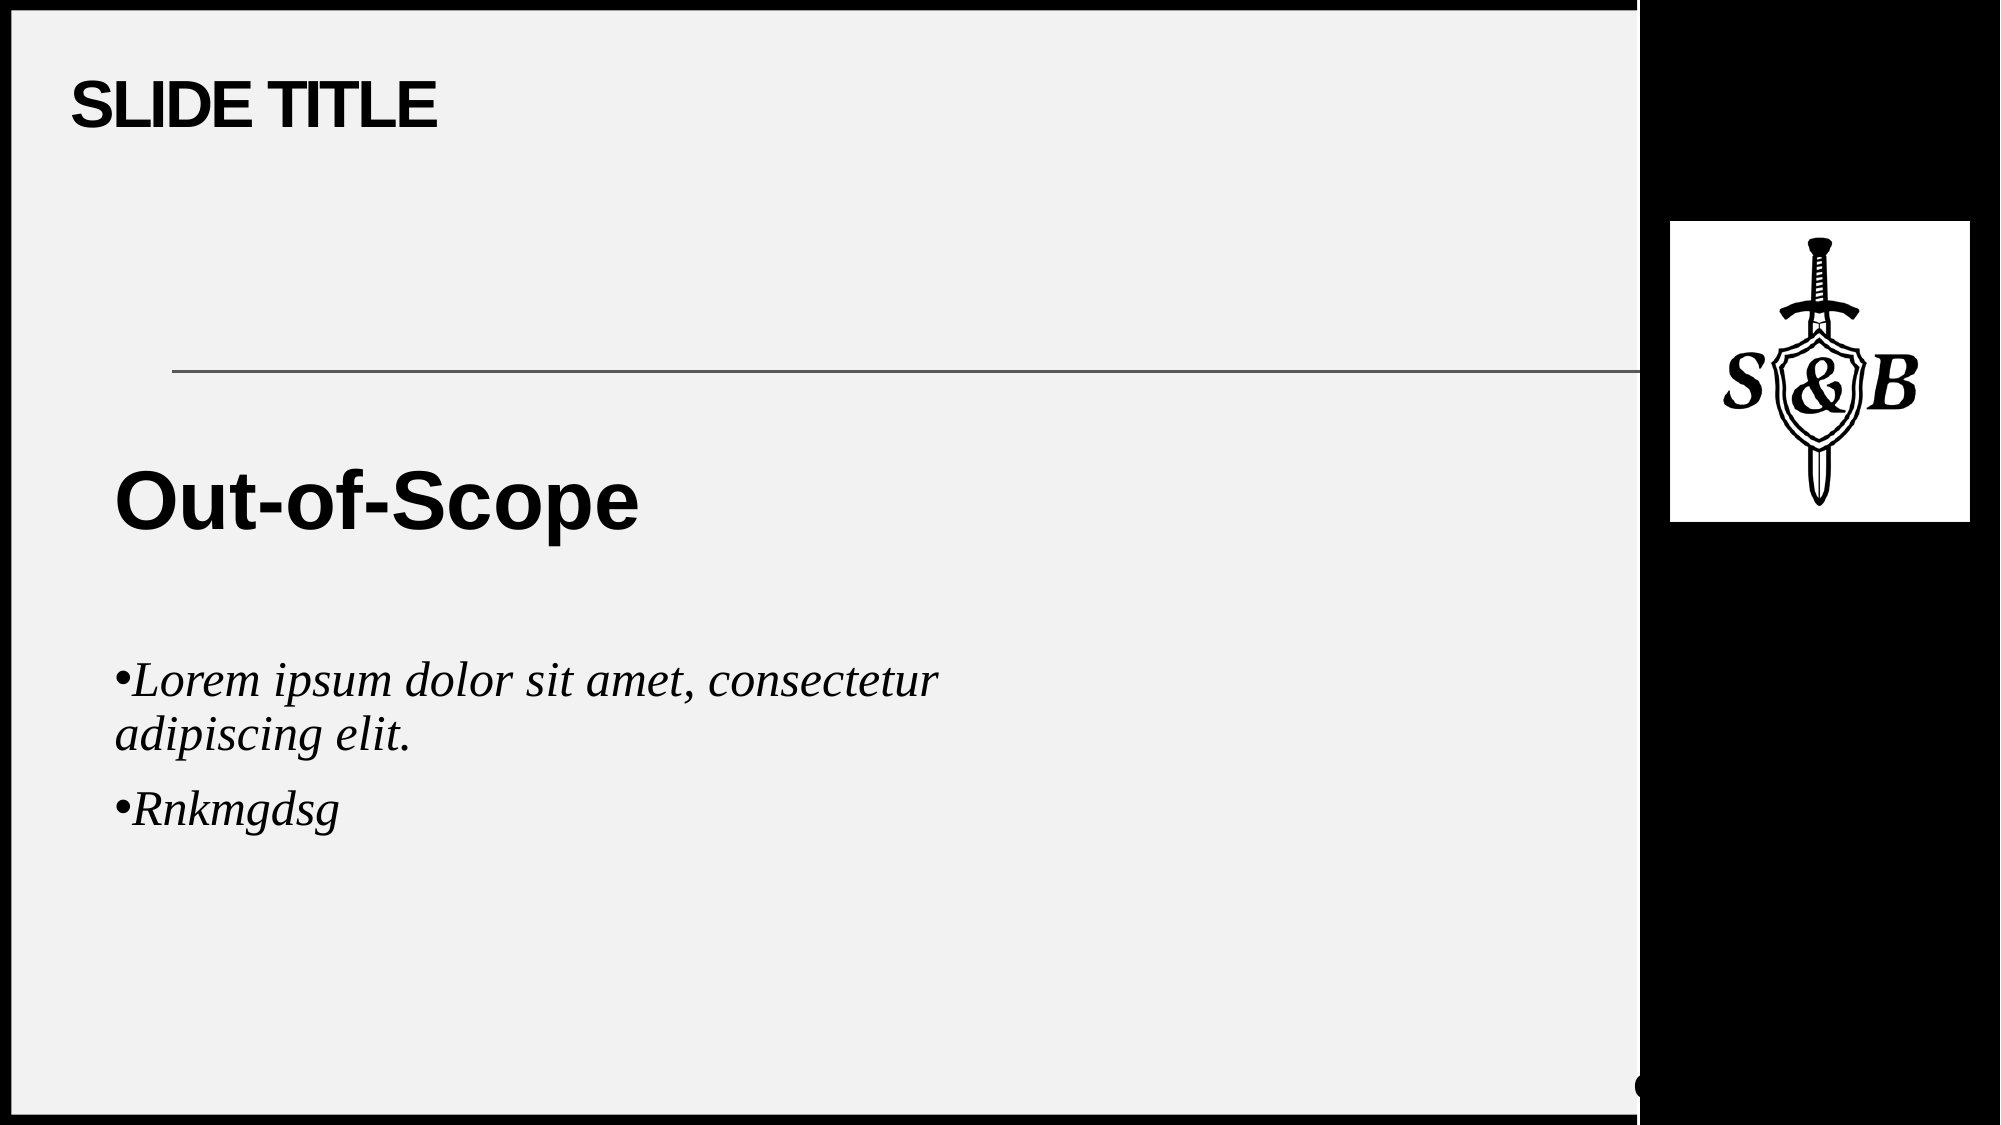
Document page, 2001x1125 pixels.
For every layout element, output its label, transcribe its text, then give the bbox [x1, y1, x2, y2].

list Lorem ipsum dolor sit amet, consectetur adipiscing elit. Rnkmgdsg [99, 636, 1069, 844]
text_box Out-of-Scope [99, 438, 706, 554]
title Slide Title [70, 70, 1580, 142]
text_box [1640, 0, 2000, 1125]
picture [1670, 221, 1970, 522]
